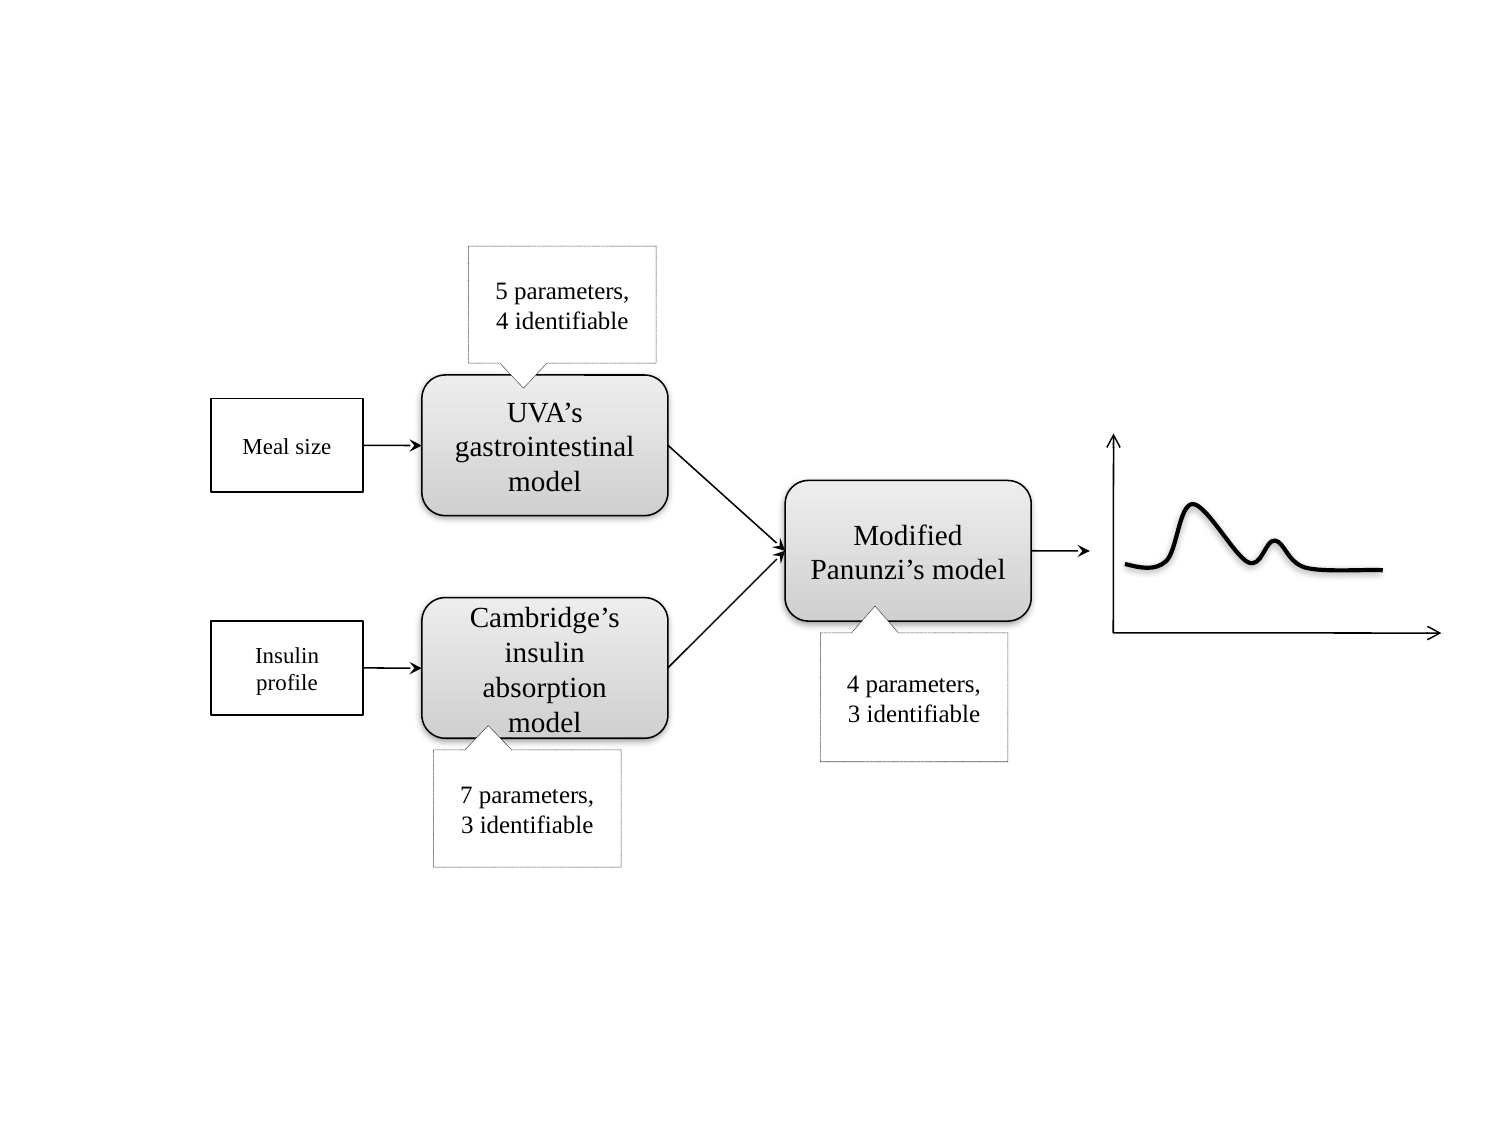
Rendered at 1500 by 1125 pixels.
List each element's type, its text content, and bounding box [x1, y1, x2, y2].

text_box 7 parameters, 3 identifiable [431, 725, 624, 870]
text_box Insulin profile [209, 619, 365, 717]
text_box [667, 445, 786, 550]
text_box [667, 550, 786, 669]
text_box [1124, 501, 1383, 573]
text_box Meal size [209, 396, 365, 494]
text_box Modified Panunzi’s model [790, 479, 1032, 622]
text_box 5 parameters, 4 identifiable [466, 243, 659, 391]
text_box 4 parameters, 3 identifiable [818, 604, 1010, 764]
text_box UVA’s gastrointestinal model [421, 374, 669, 517]
text_box Cambridge’s insulin absorption model [421, 596, 669, 740]
